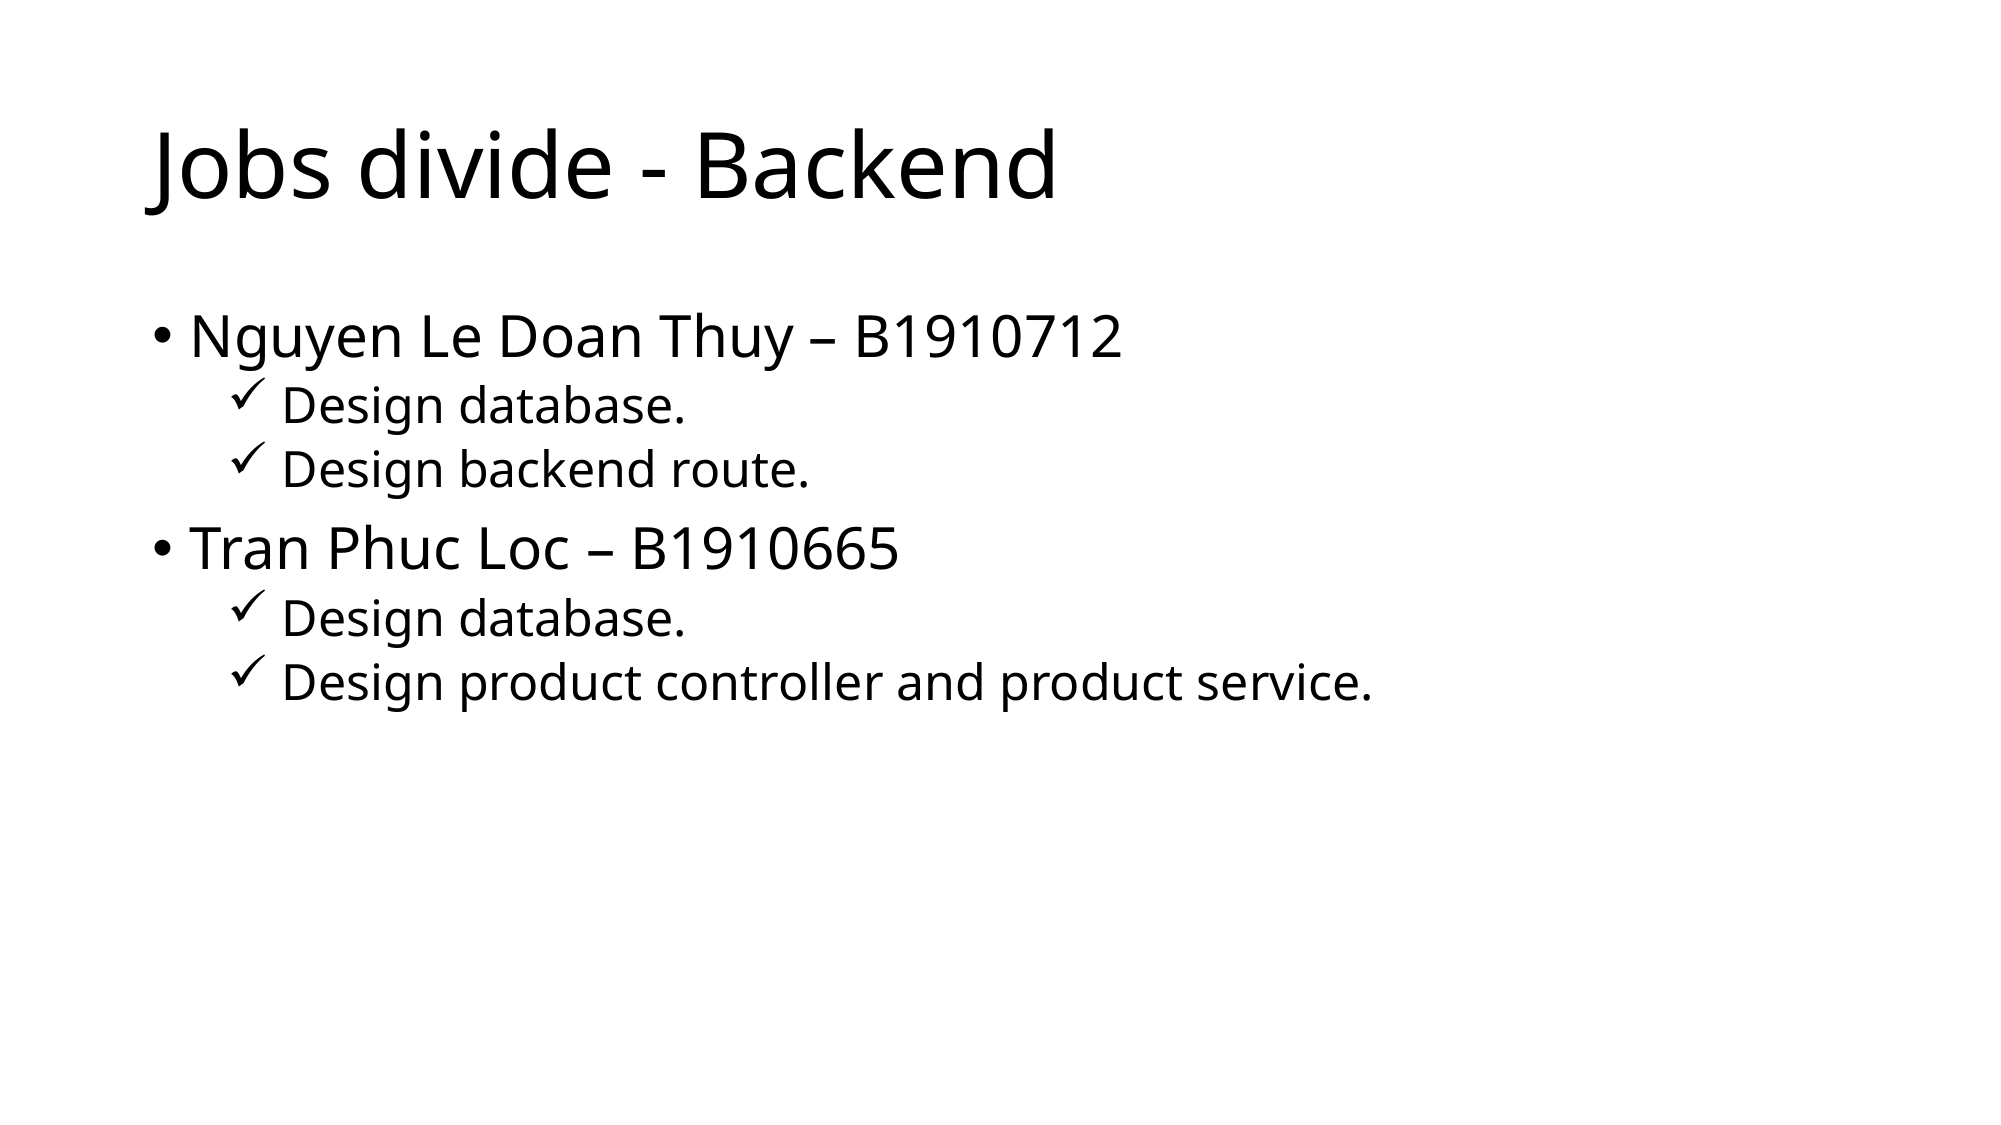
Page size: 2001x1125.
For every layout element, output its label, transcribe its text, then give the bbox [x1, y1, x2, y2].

list Nguyen Le Doan Thuy – B1910712 Design database. Design backend route. Tran Phuc Loc – B1910665 Design database. Design product controller and product service. [137, 299, 1863, 1014]
title Jobs divide - Backend [137, 59, 1863, 278]
